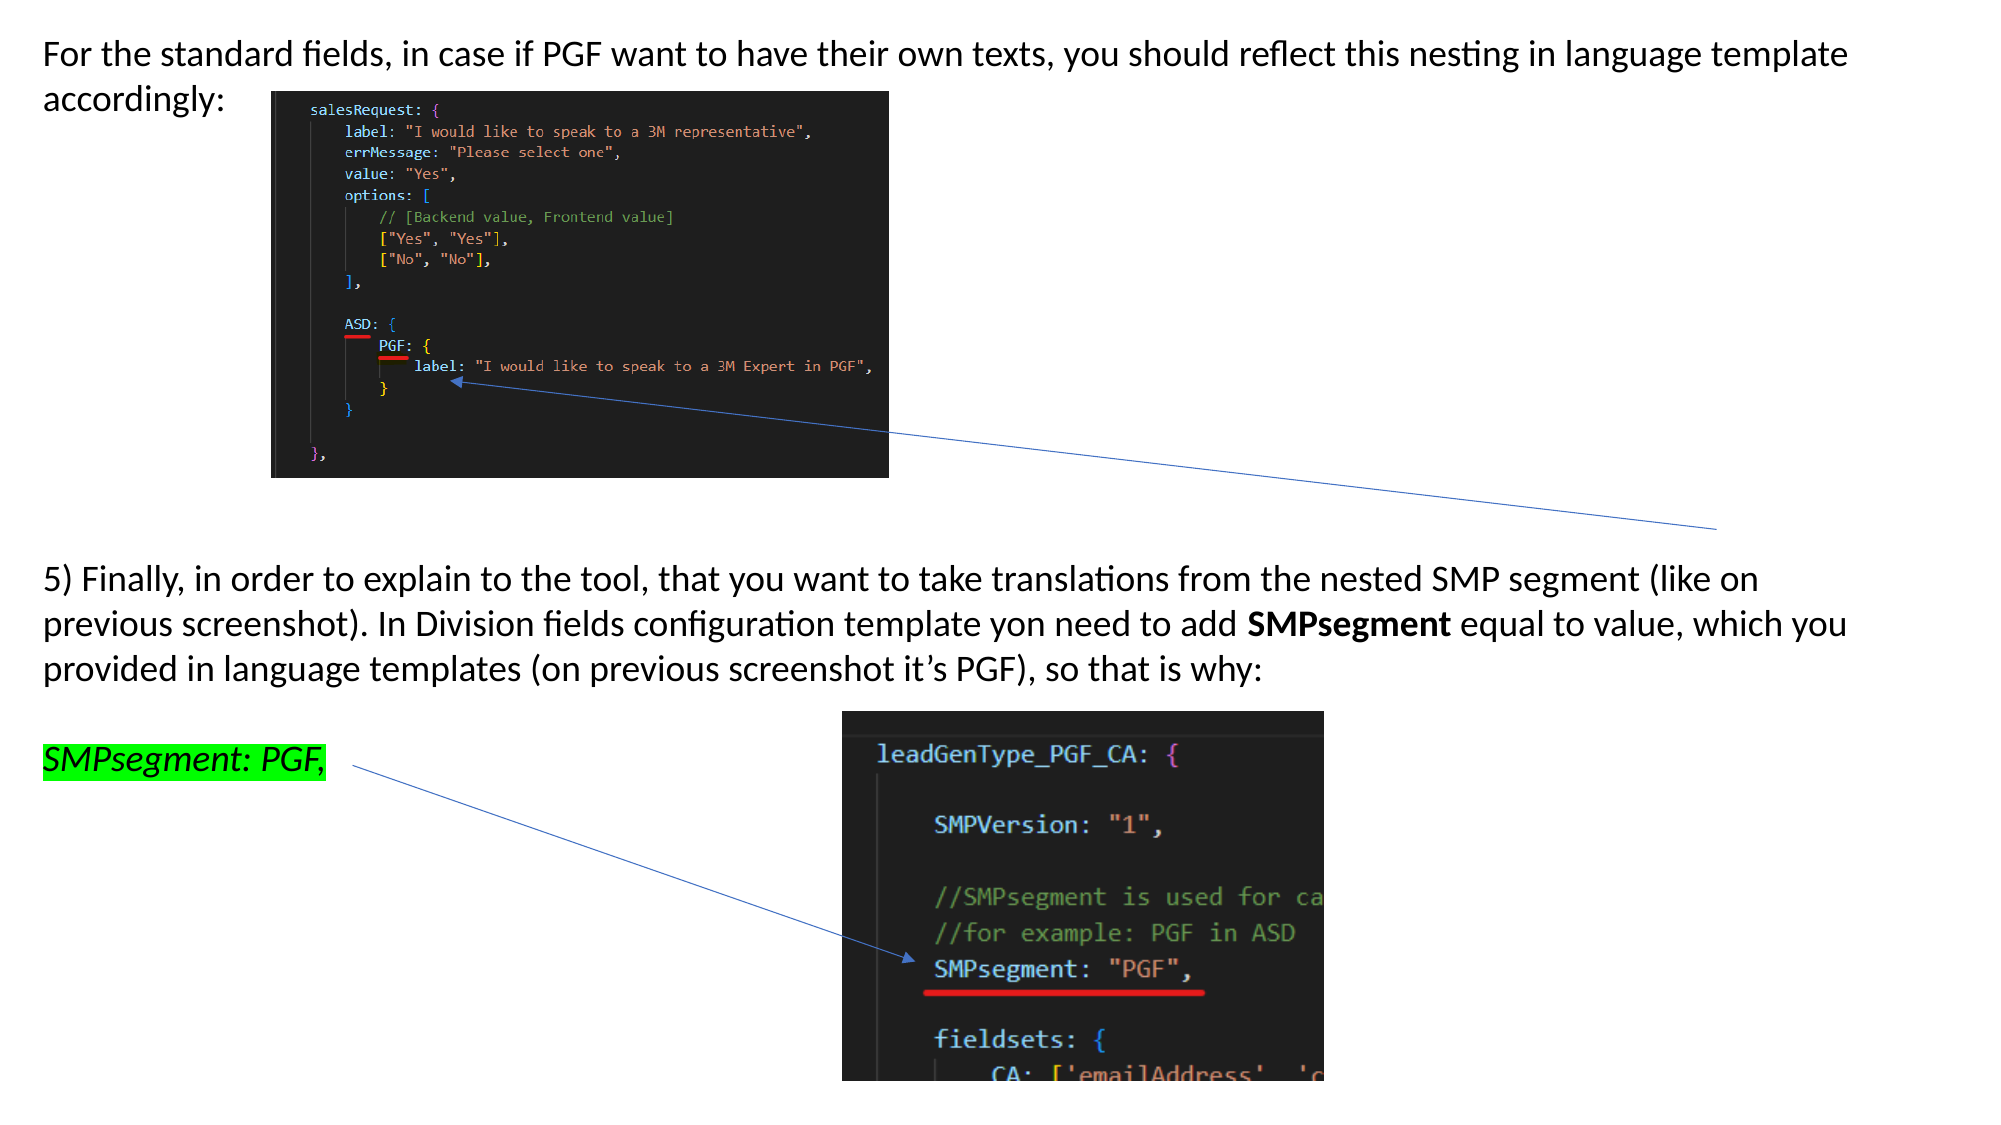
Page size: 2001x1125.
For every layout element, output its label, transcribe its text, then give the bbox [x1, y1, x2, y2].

text_box For the standard fields, in case if PGF want to have their own texts, you should reflect this nesting in language template accordingly: [28, 21, 1961, 127]
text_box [352, 765, 916, 962]
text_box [449, 380, 1717, 530]
text_box 5) Finally, in order to explain to the tool, that you want to take translations from the nested SMP segment (like on previous screenshot). In Division fields configuration template yon need to add SMPsegment equal to value, which you provided in language templates (on previous screenshot it’s PGF), so that is why: SMPsegment: PGF, [28, 546, 1915, 787]
picture [842, 711, 1324, 1081]
picture [271, 91, 889, 478]
